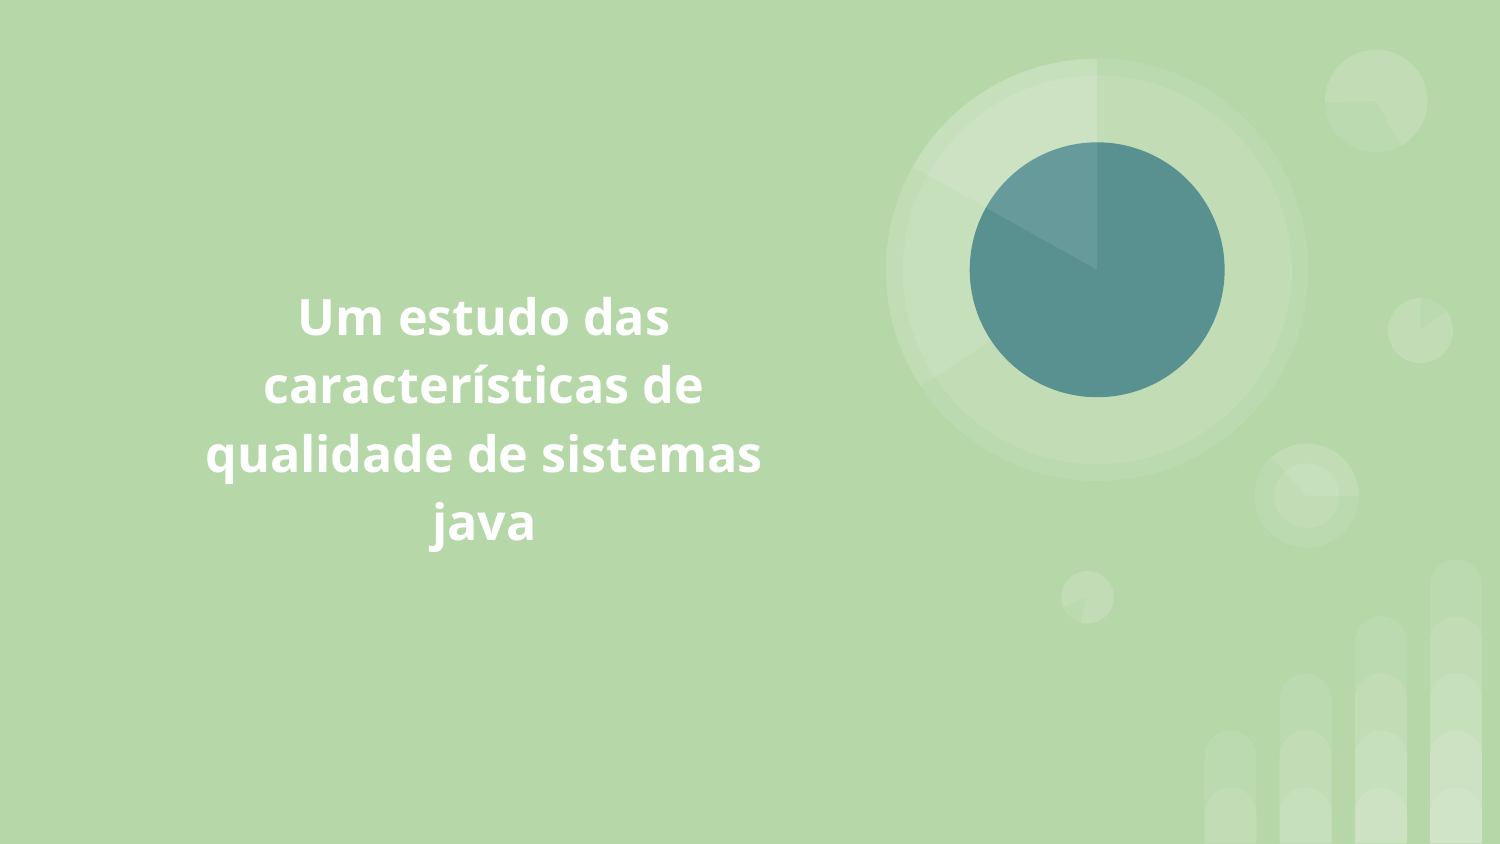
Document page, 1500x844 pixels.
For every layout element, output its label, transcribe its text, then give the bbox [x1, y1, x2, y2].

title Um estudo das características de qualidade de sistemas java [135, 264, 834, 572]
